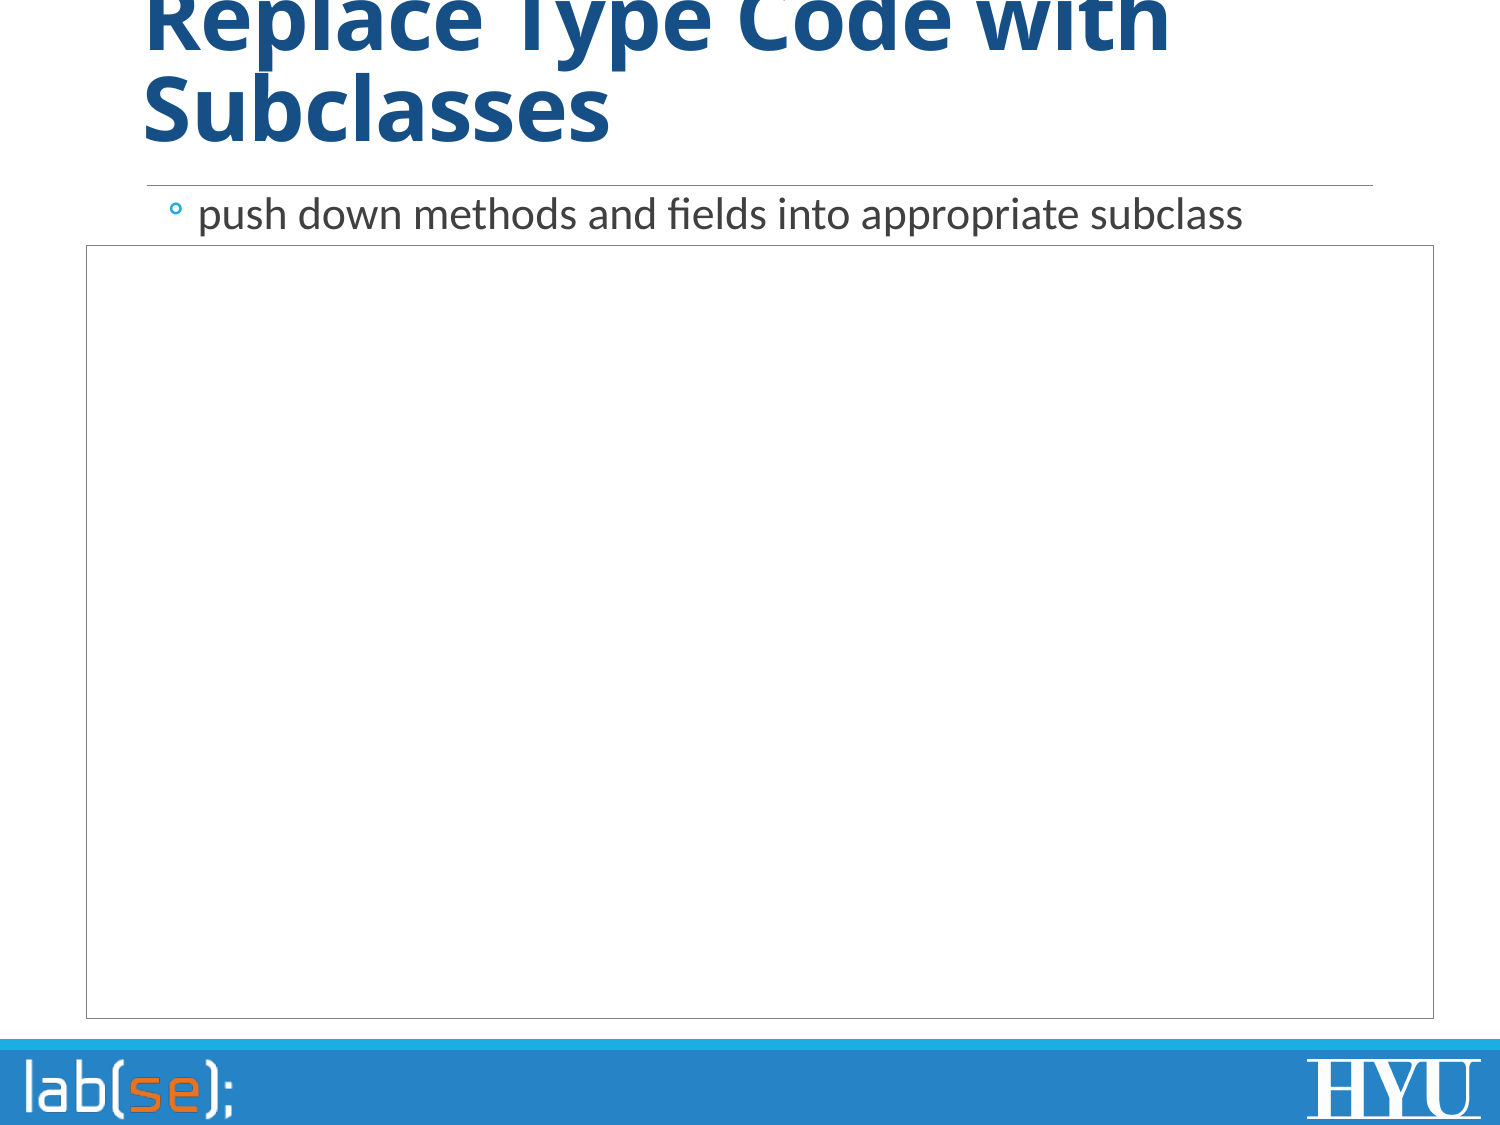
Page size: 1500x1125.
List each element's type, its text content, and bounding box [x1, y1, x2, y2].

title Replace Type Code with Subclasses [127, 49, 1392, 168]
picture [18, 1050, 240, 1125]
text_box [86, 245, 1434, 1019]
list push down methods and fields into appropriate subclass [135, 182, 1373, 995]
picture [1307, 1059, 1481, 1119]
